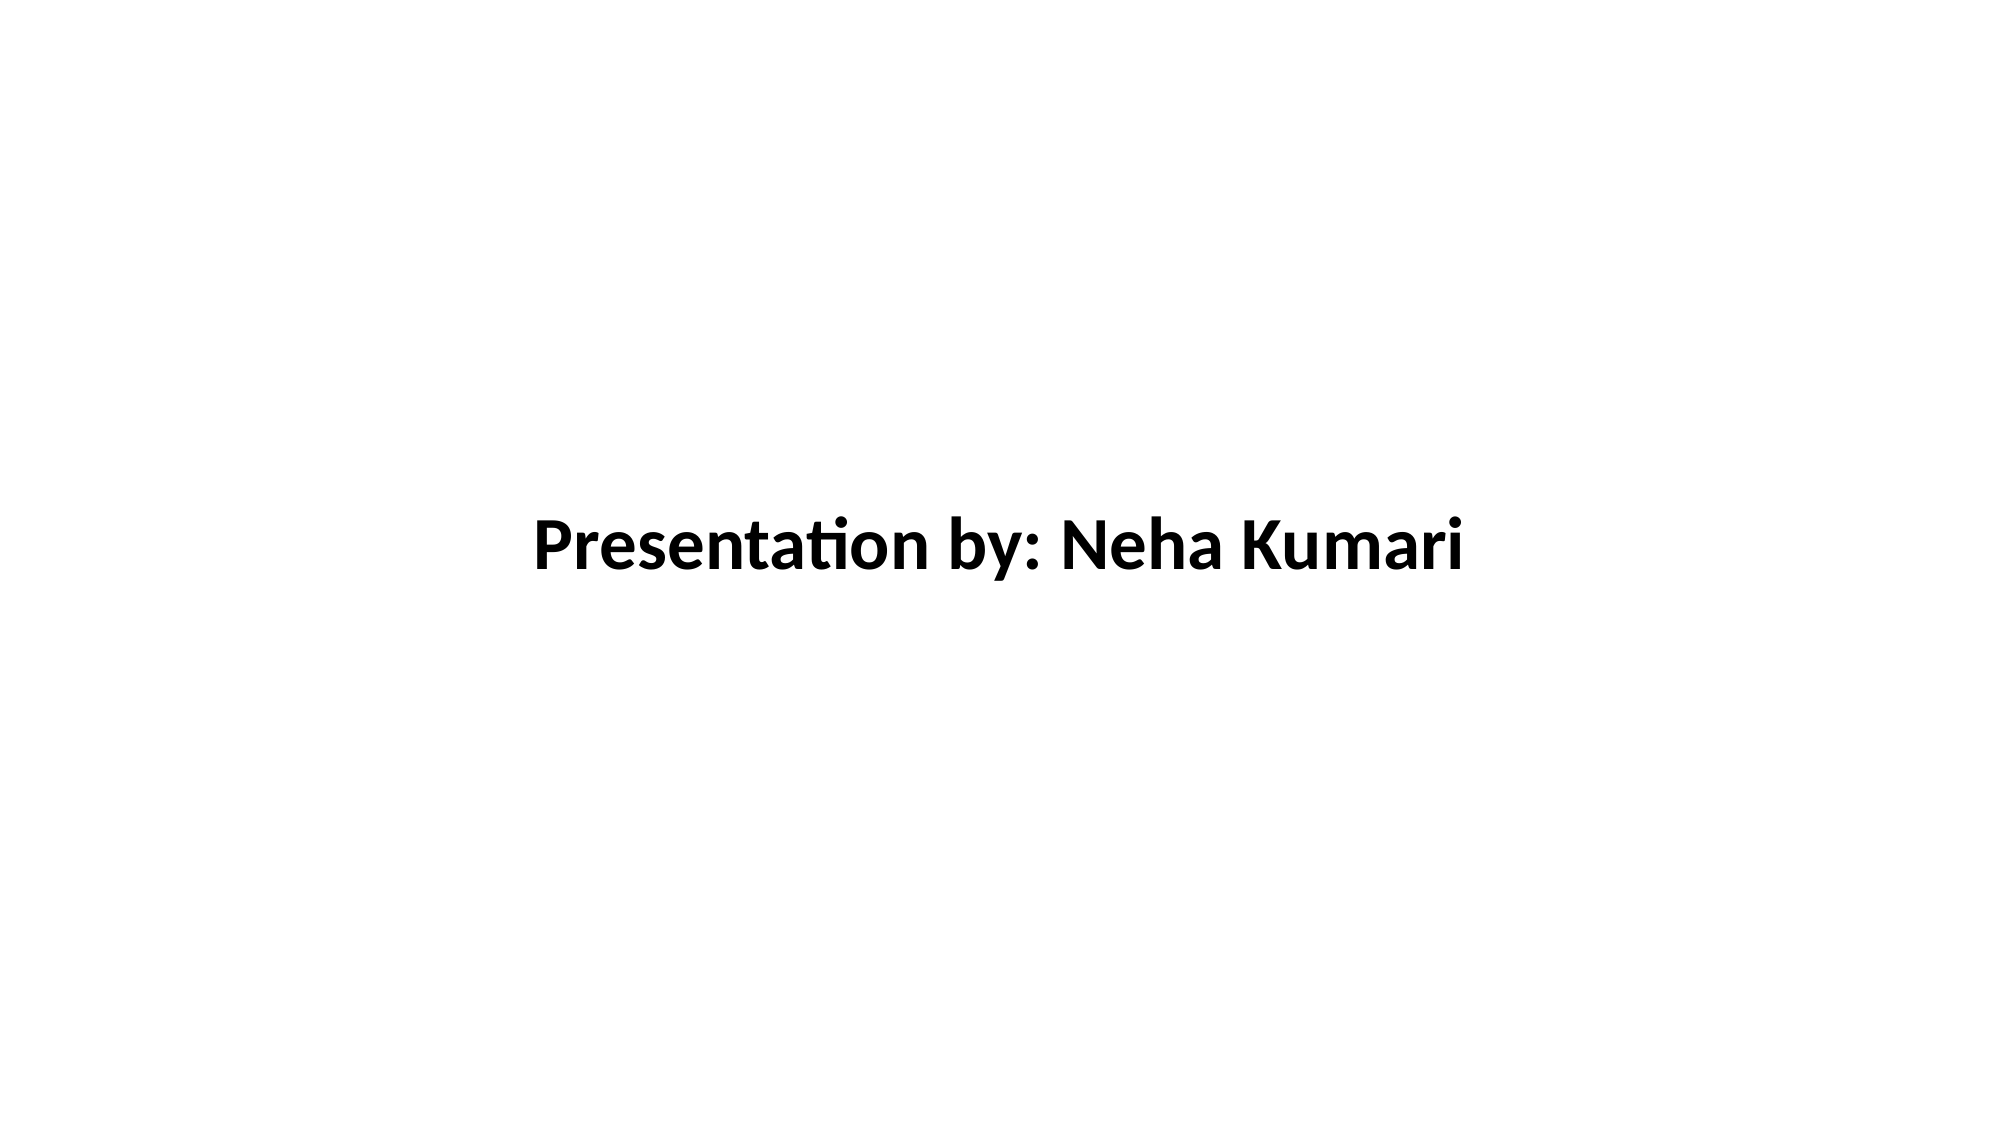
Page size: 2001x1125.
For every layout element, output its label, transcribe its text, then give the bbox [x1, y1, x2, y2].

title Presentation by: Neha Kumari [137, 59, 1863, 1075]
